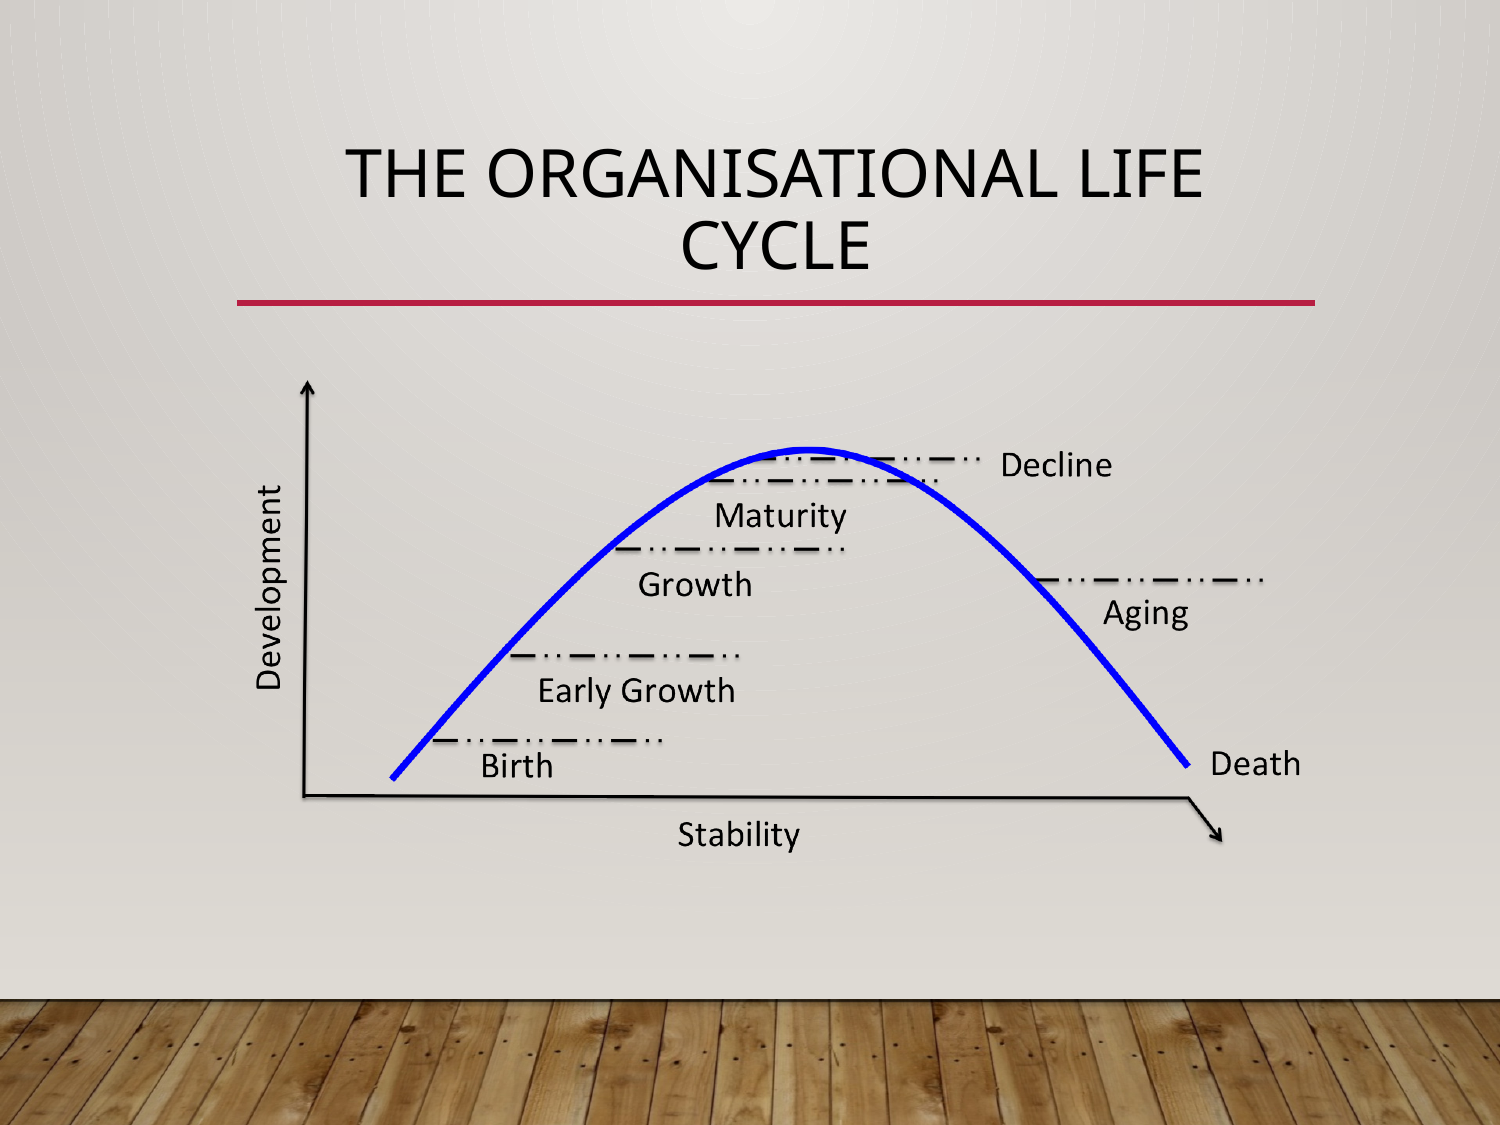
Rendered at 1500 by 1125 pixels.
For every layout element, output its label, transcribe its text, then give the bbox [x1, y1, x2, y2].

title The Organisational Life Cycle [236, 131, 1315, 305]
picture [0, 999, 1500, 1125]
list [236, 364, 1315, 863]
